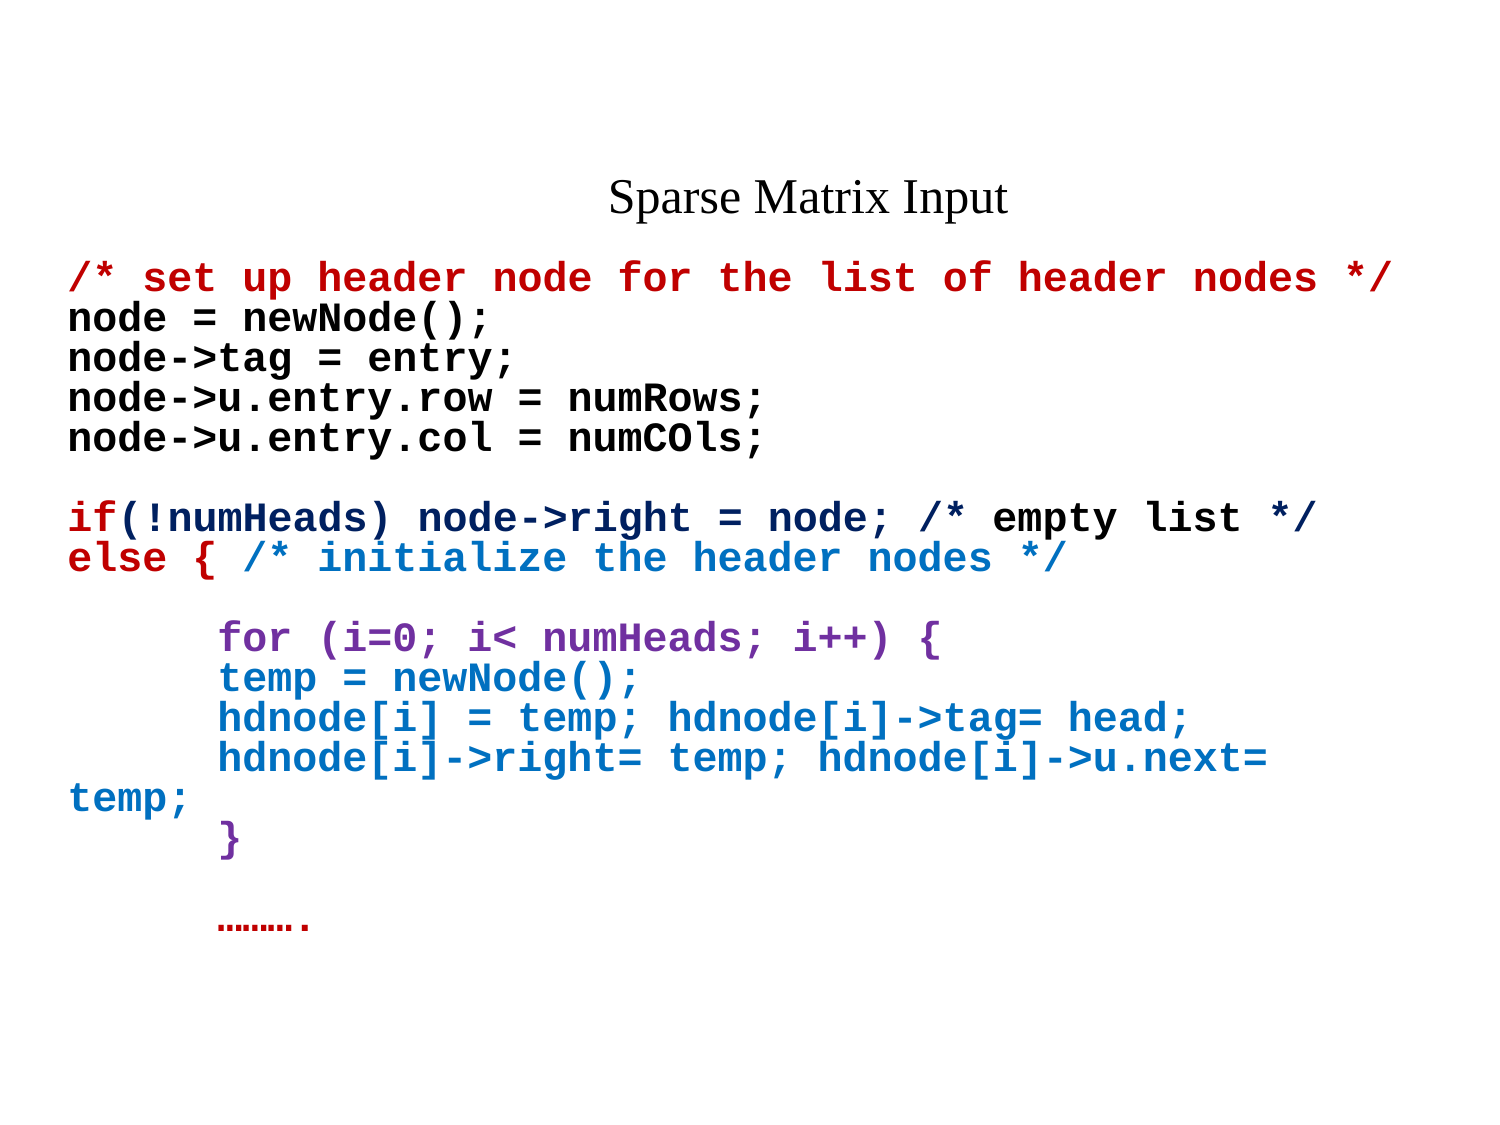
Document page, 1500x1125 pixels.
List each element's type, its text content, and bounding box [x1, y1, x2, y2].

text_box Sparse Matrix Input [117, 99, 1499, 288]
text_box /* set up header node for the list of header nodes */ node = newNode(); node->tag = entry; node->u.entry.row = numRows; node->u.entry.col = numCOls; if(!numHeads) node->right = node; /* empty list */ else { /* initialize the header nodes */ for (i=0; i< numHeads; i++) { temp = newNode(); hdnode[i] = temp; hdnode[i]->tag= head; hdnode[i]->right= temp; hdnode[i]->u.next= temp; } ………. [52, 252, 1412, 991]
